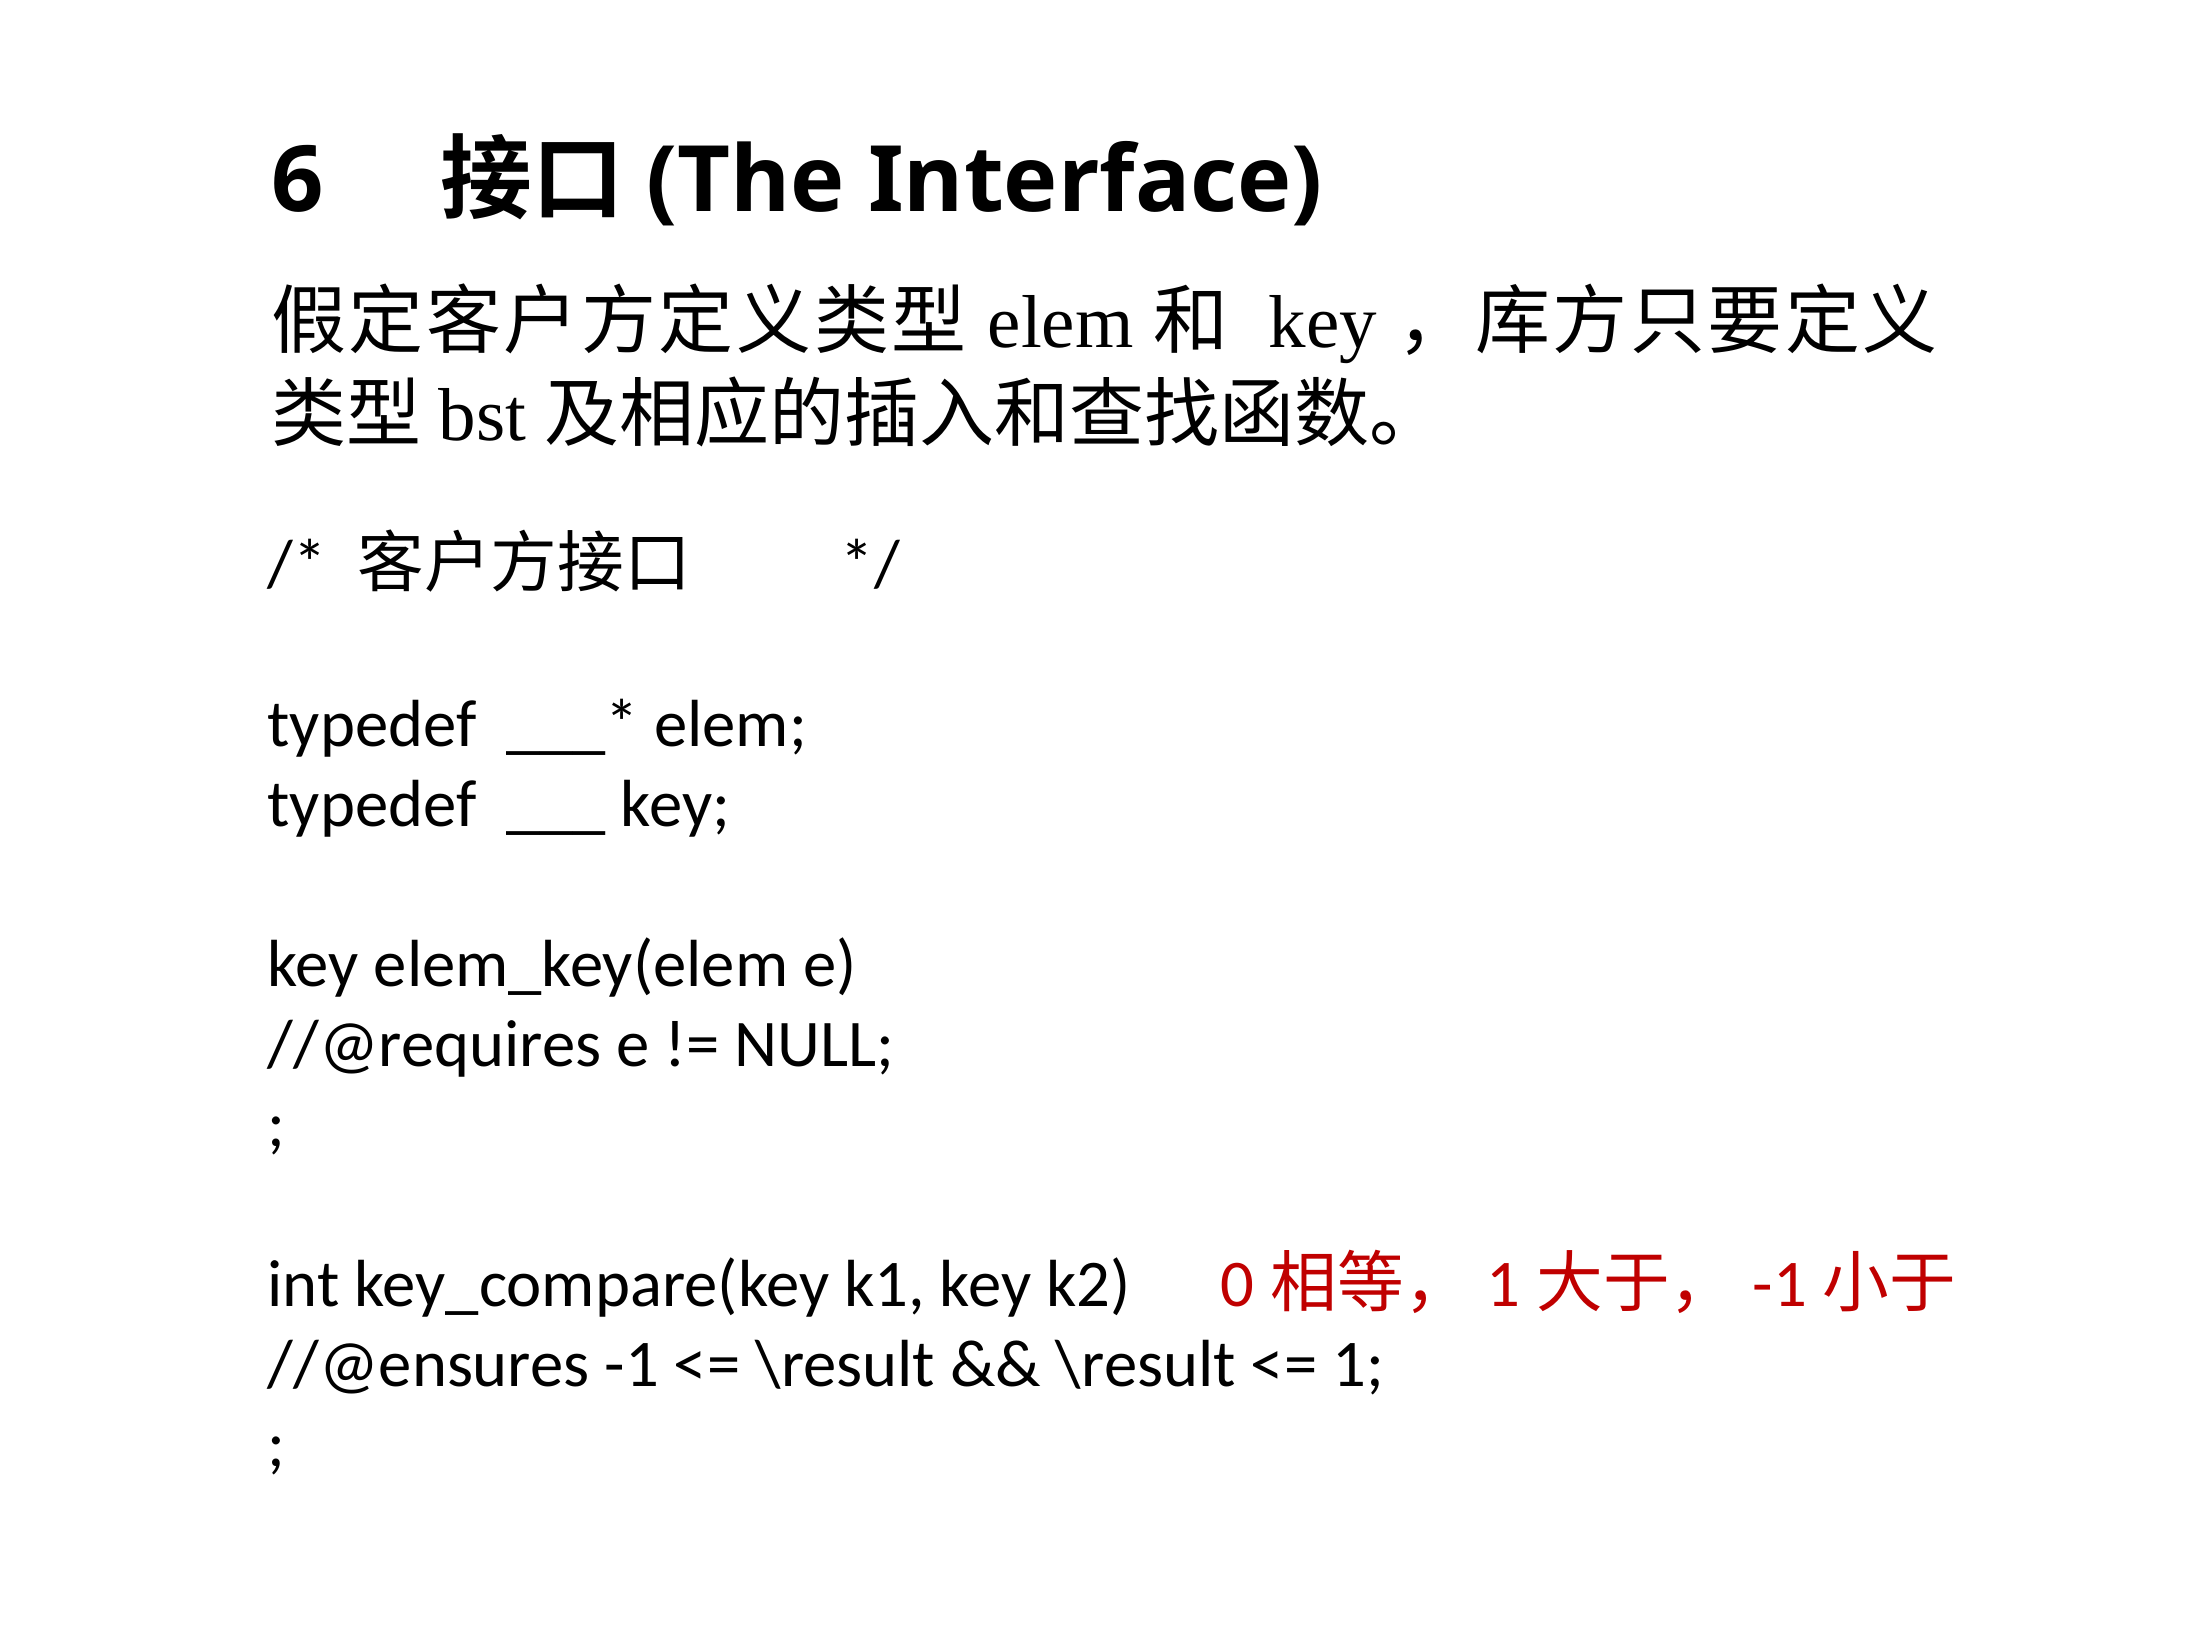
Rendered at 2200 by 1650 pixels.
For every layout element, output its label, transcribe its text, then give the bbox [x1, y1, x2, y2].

text_box /* 客户方接口 */ typedef ___* elem; typedef ___ key; key elem_key(elem e) //@requires e != NULL; ; int key_compare(key k1, key k2) 0相等，1大于，-1小于 //@ensures -1 <= \result && \result <= 1; ; [252, 512, 2048, 1487]
text_box 6 接口(The Interface) 假定客户方定义类型elem和 key，库方只要定义类型bst及相应的插入和查找函数。 [252, 112, 1953, 463]
